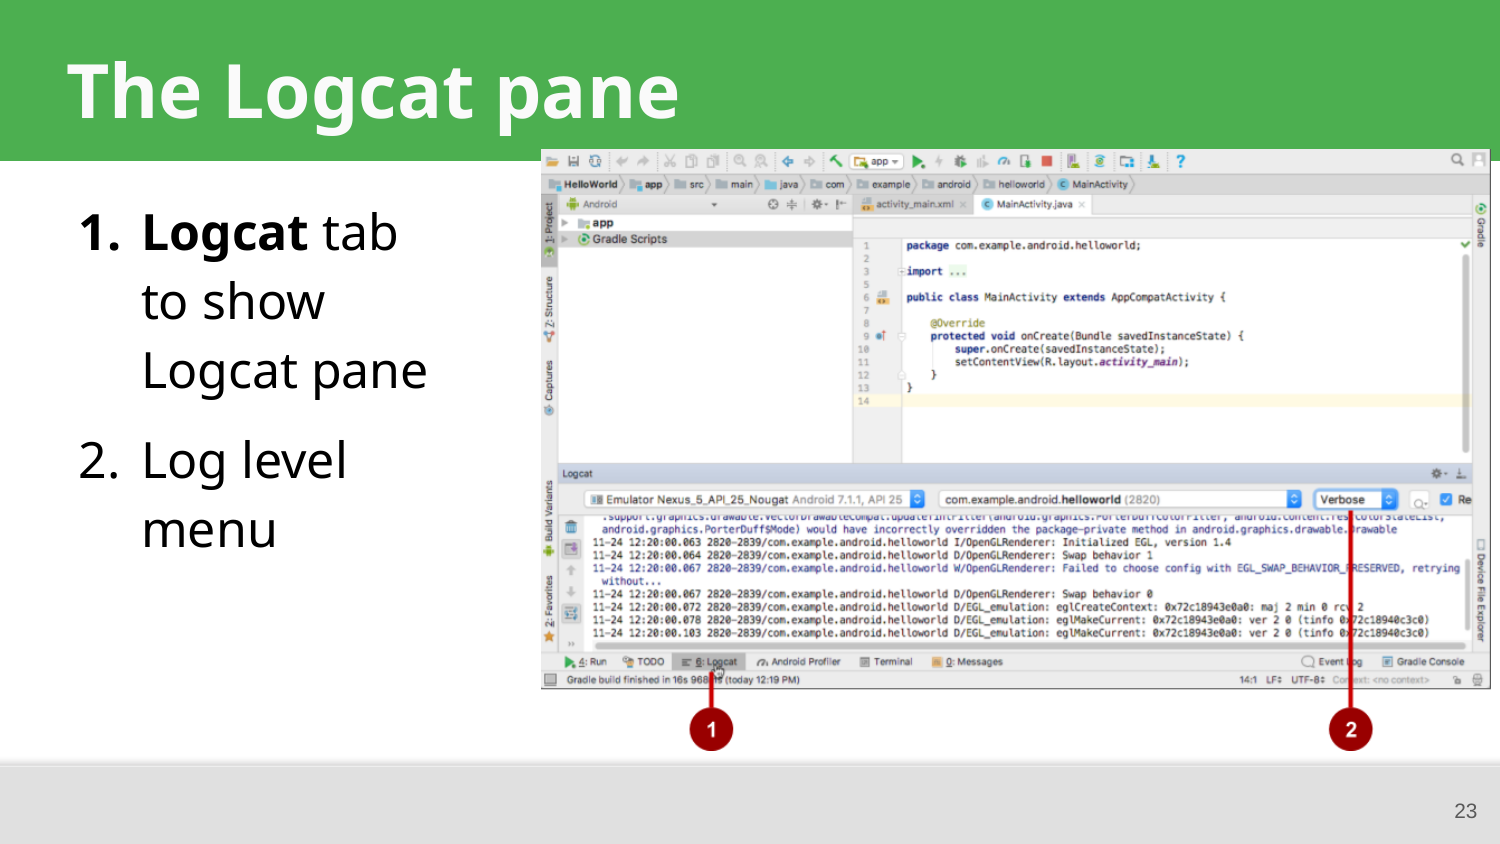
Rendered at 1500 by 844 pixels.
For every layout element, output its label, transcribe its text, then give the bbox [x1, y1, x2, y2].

list Logcat tab to show Logcat pane Log level menu [51, 176, 474, 737]
picture [0, 149, 1500, 844]
title The Logcat pane [51, 28, 1449, 122]
slide_number 23 [1402, 777, 1493, 842]
